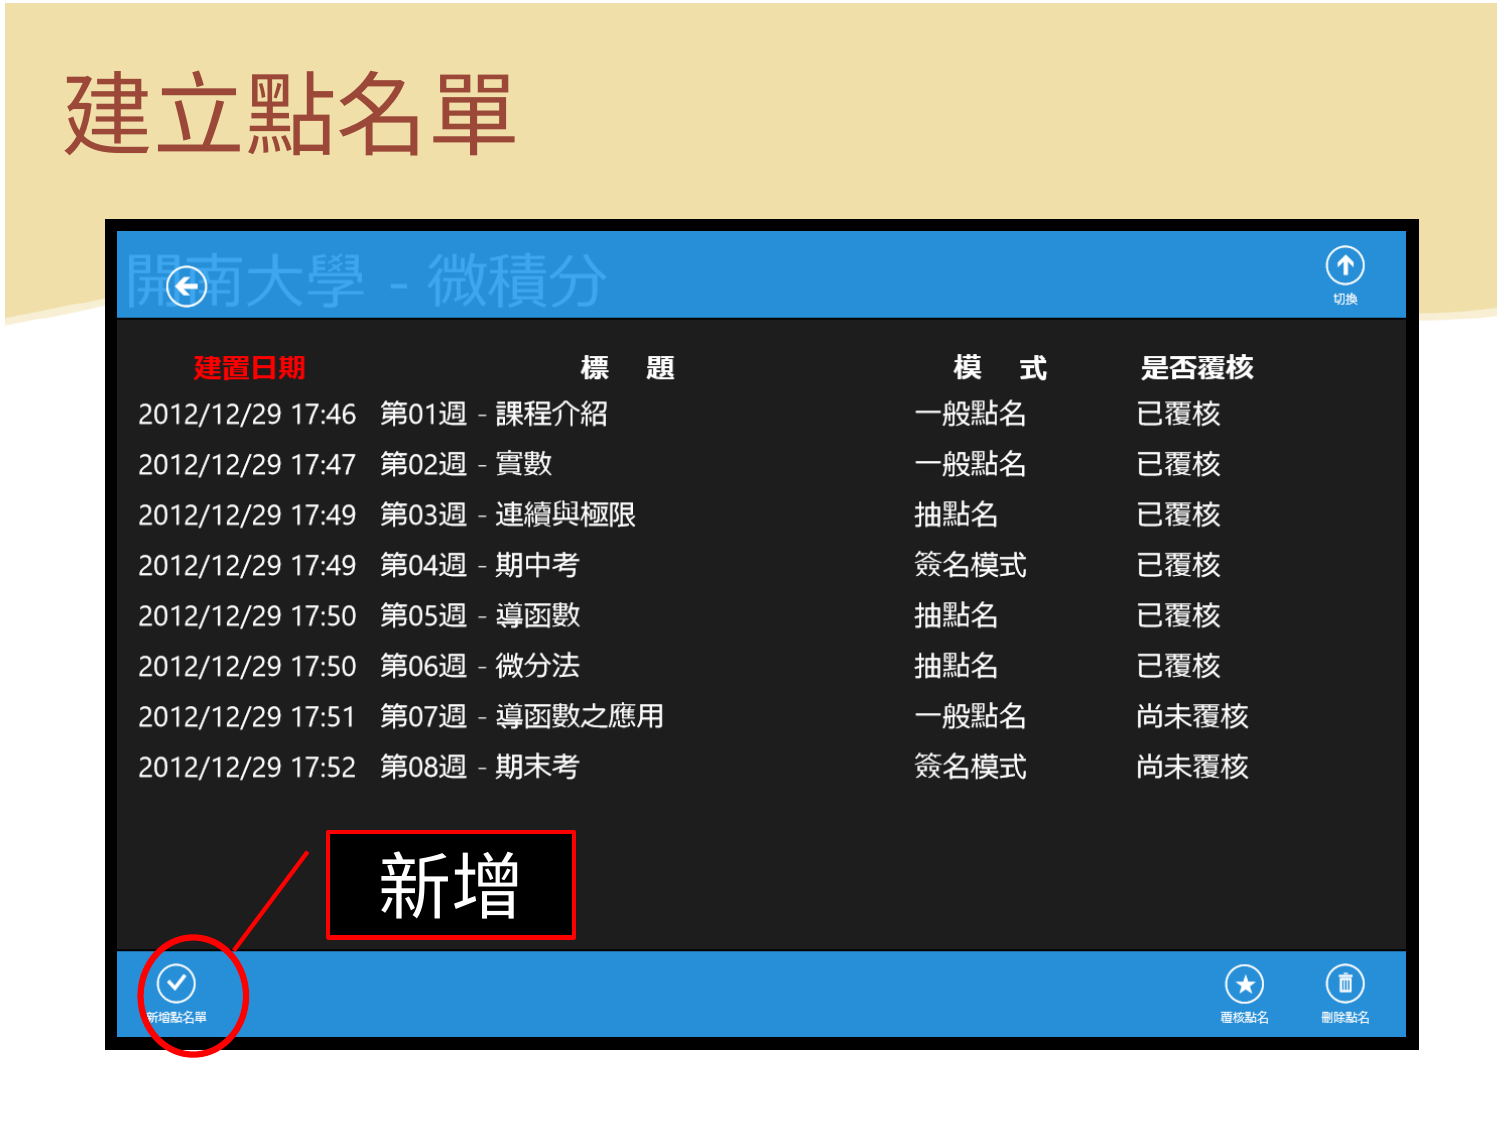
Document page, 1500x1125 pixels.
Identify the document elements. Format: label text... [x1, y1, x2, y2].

picture [0, 0, 1500, 1125]
title 建立點名單 [46, 35, 1397, 190]
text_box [140, 831, 575, 1055]
